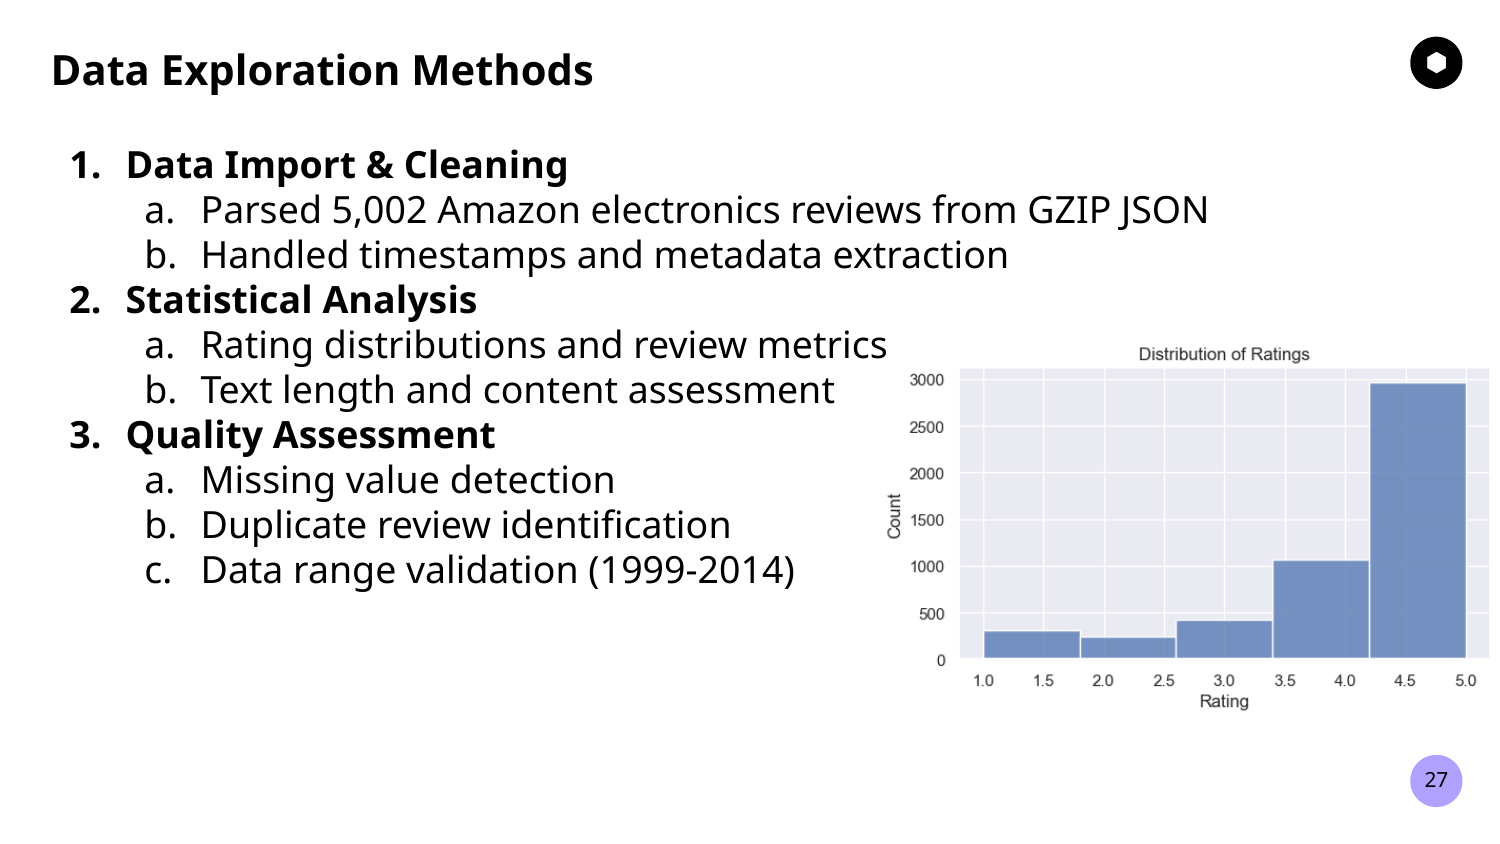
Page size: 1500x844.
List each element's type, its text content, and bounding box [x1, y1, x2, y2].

list Data Import & Cleaning Parsed 5,002 Amazon electronics reviews from GZIP JSON Handled timestamps and metadata extraction Statistical Analysis Rating distributions and review metrics Text length and content assessment Quality Assessment Missing value detection Duplicate review identification Data range validation (1999-2014) [35, 126, 1327, 392]
picture [1409, 36, 1463, 90]
title Data Exploration Methods [35, 36, 977, 102]
slide_number 27 [1391, 748, 1482, 814]
picture [885, 337, 1496, 720]
